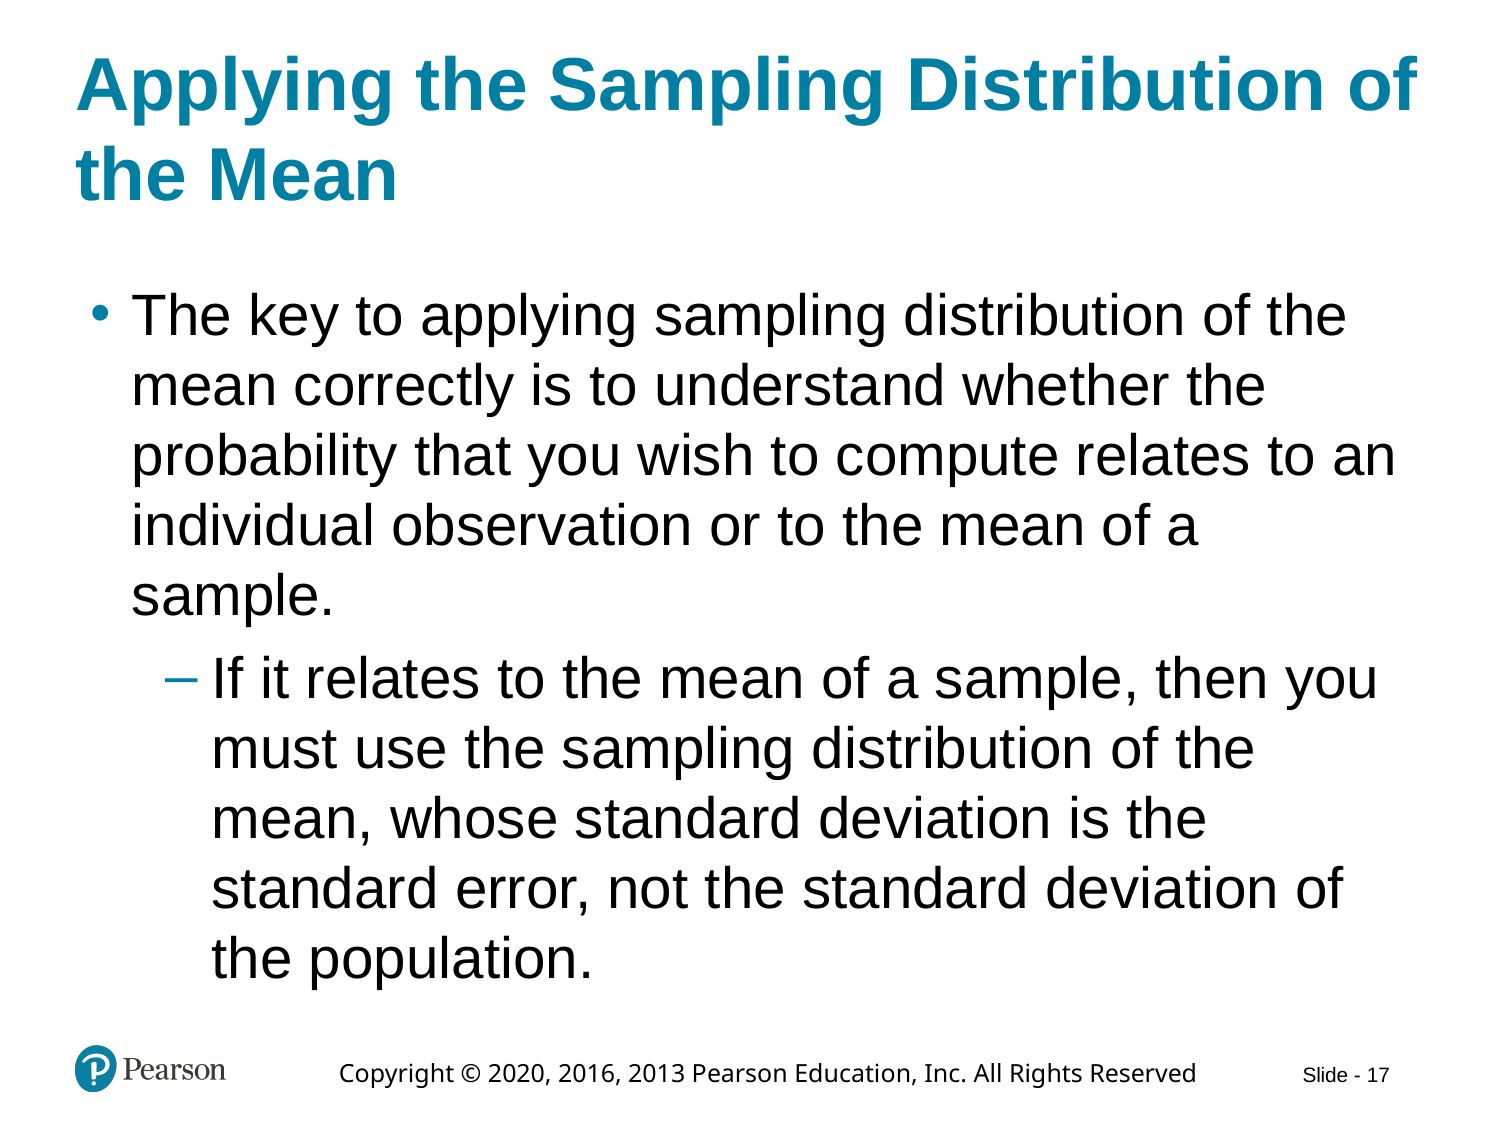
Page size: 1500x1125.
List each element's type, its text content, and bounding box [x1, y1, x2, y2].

picture [101, 1045, 226, 1092]
picture [75, 1045, 90, 1061]
picture [75, 1078, 86, 1092]
list The key to applying sampling distribution of the mean correctly is to understand whether the probability that you wish to compute relates to an individual observation or to the mean of a sample. If it relates to the mean of a sample, then you must use the sampling distribution of the mean, whose standard deviation is the standard error, not the standard deviation of the population. [75, 262, 1425, 1032]
picture [83, 1054, 109, 1079]
title Applying the Sampling Distribution of the Mean [75, 35, 1425, 216]
